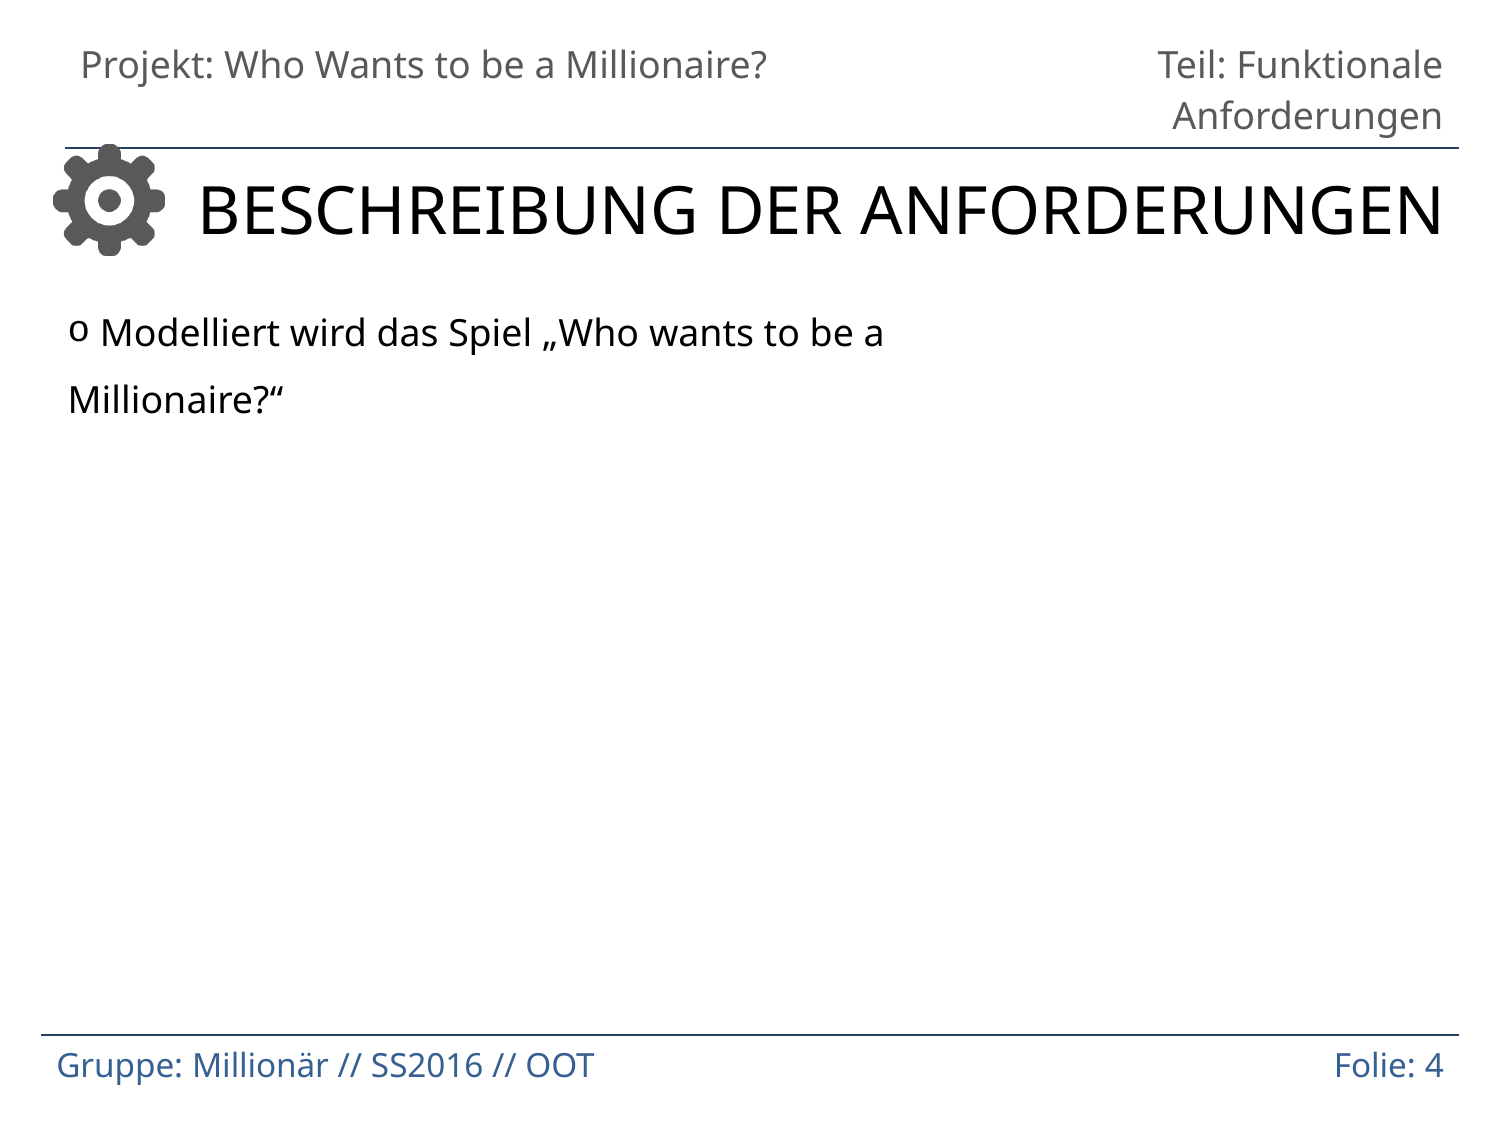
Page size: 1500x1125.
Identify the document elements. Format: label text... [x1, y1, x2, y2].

table_header Teil: Funktionale Anforderungen [892, 31, 1459, 147]
table_header Gruppe: Millionär // SS2016 // OOT [41, 1036, 750, 1096]
table_header Projekt: Who Wants to be a Millionaire? [65, 31, 892, 147]
table_header Folie: 4 [750, 1036, 1459, 1096]
picture [52, 143, 165, 256]
text_box BESCHREIBUNG DER ANFORDERUNGEN [183, 160, 1500, 256]
text_box Modelliert wird das Spiel „Who wants to be a Millionaire?“ [53, 278, 928, 429]
